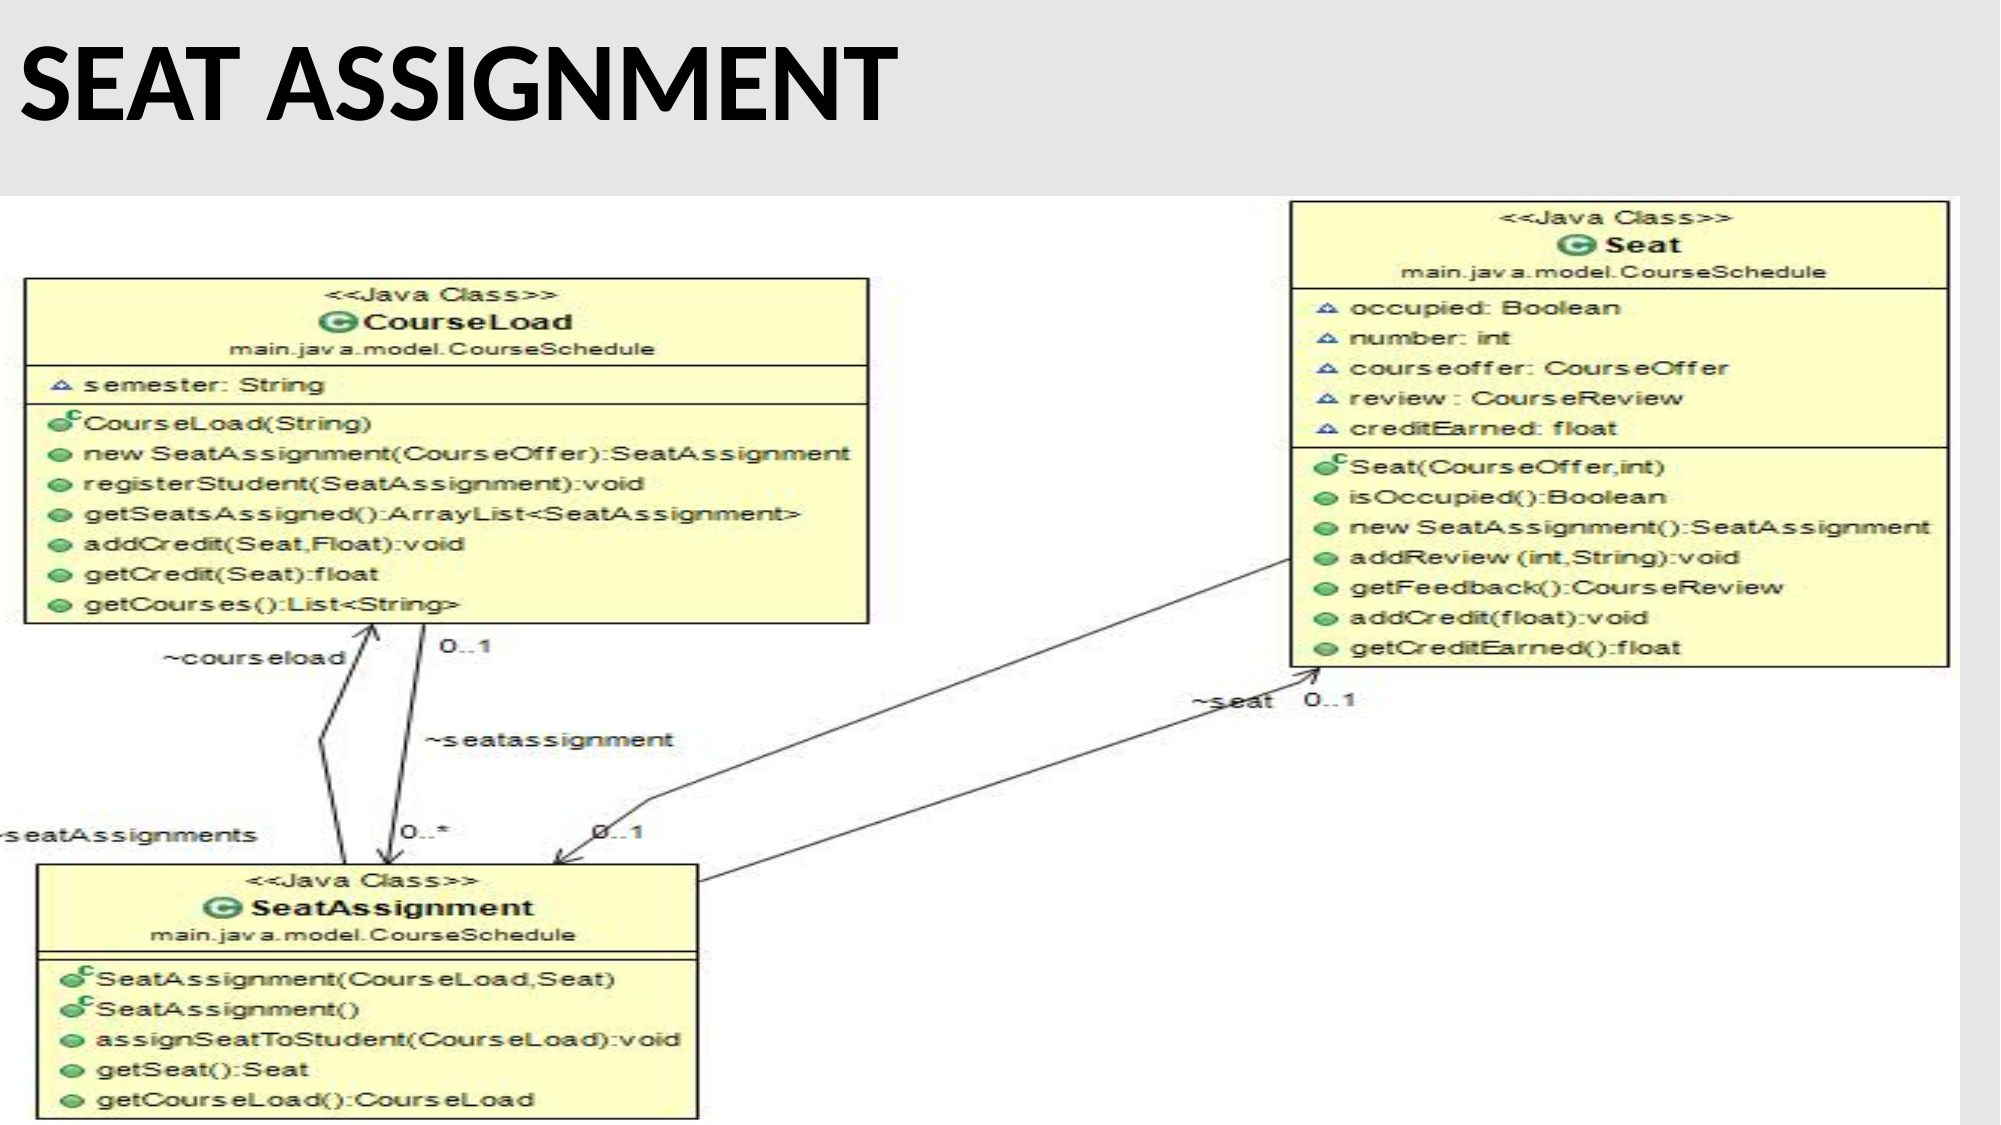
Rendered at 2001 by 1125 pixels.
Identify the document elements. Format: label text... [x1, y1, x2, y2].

picture [0, 195, 1961, 1125]
text_box SEAT ASSIGNMENT [4, 0, 916, 150]
